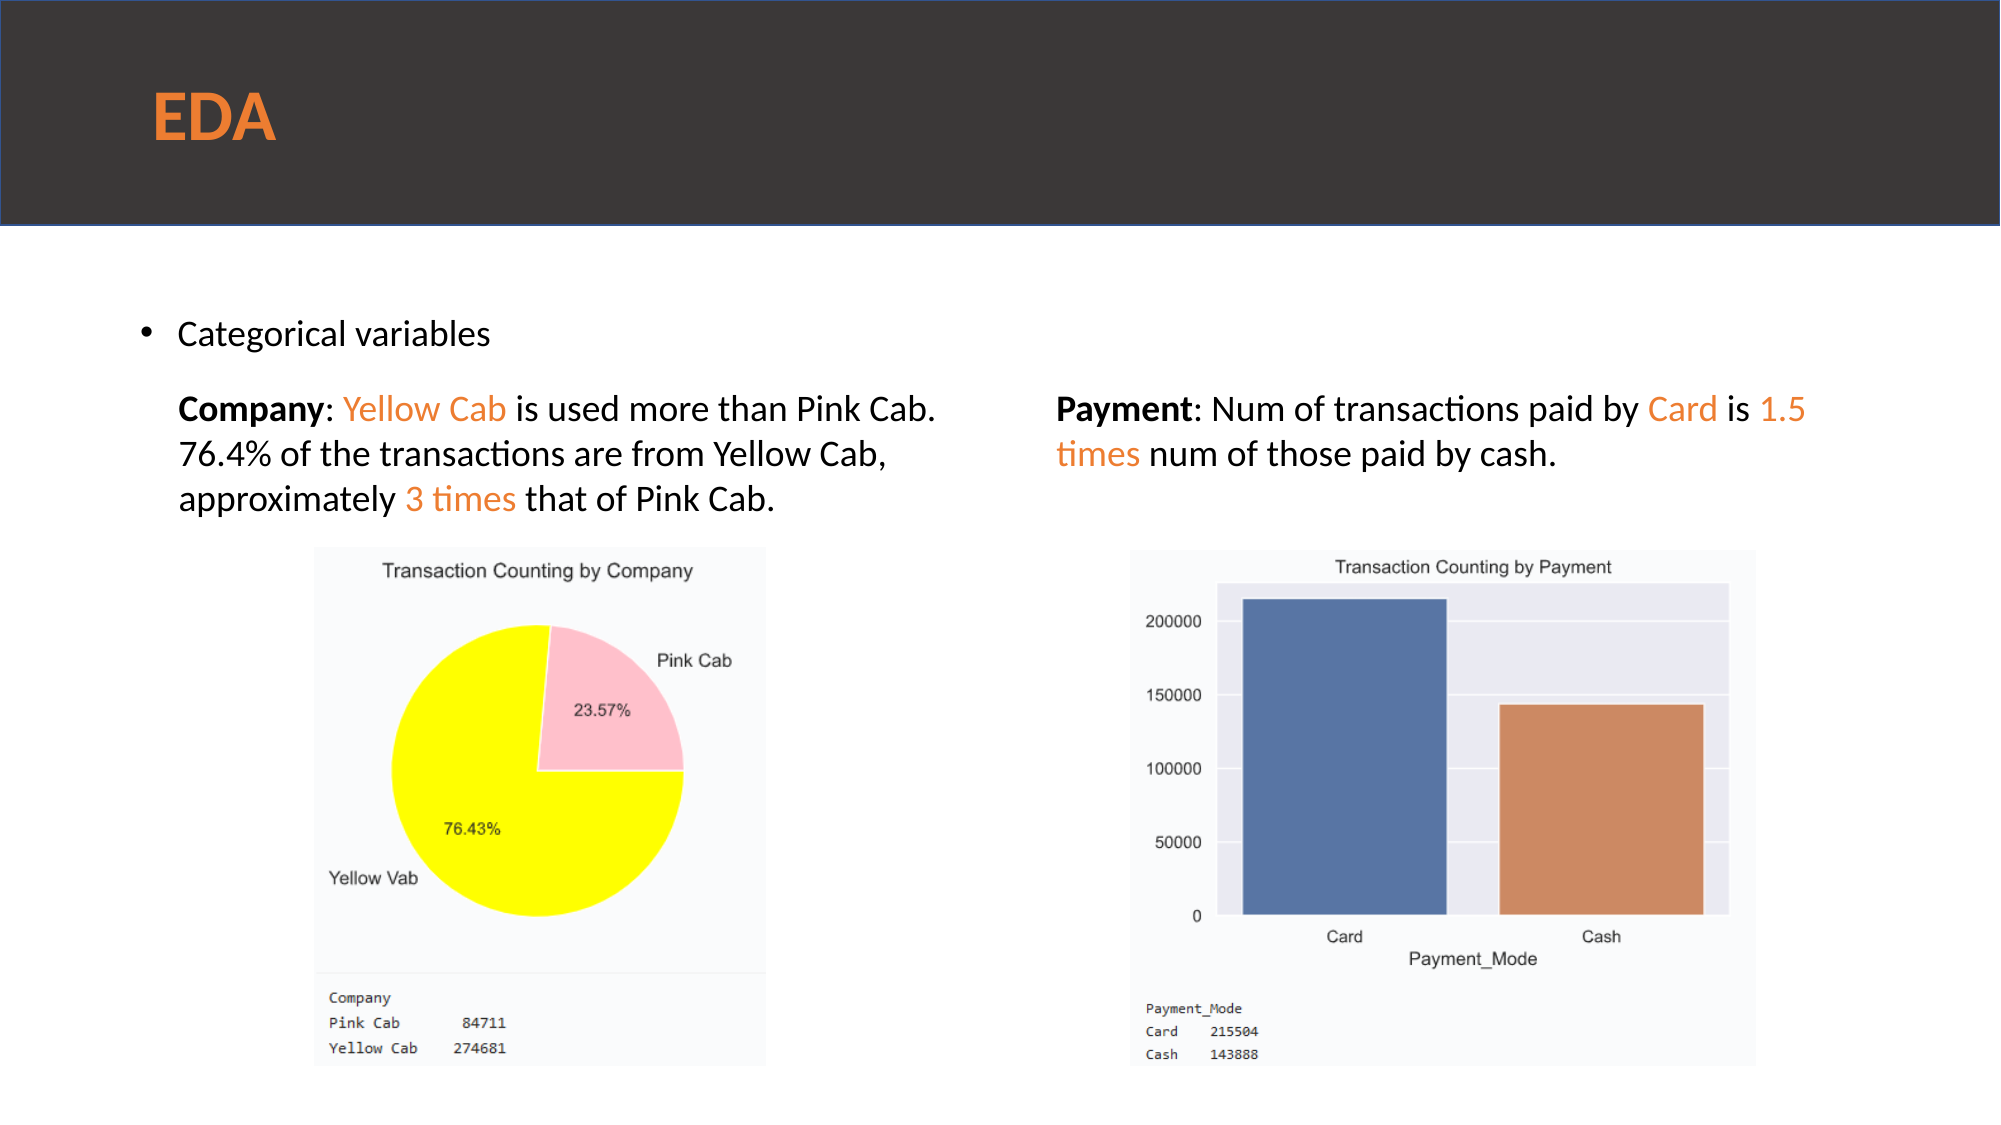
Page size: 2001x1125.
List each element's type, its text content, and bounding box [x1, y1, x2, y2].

text_box [0, 0, 2000, 226]
title EDA [137, 7, 1863, 225]
text_box Company: Yellow Cab is used more than Pink Cab. 76.4% of the transactions are from Yellow Cab, approximately 3 times that of Pink Cab. [163, 376, 985, 572]
picture [314, 547, 766, 1066]
picture [1130, 550, 1756, 1067]
list Categorical variables [125, 297, 1901, 1098]
text_box Payment: Num of transactions paid by Card is 1.5 times num of those paid by cash. [1041, 376, 1863, 482]
